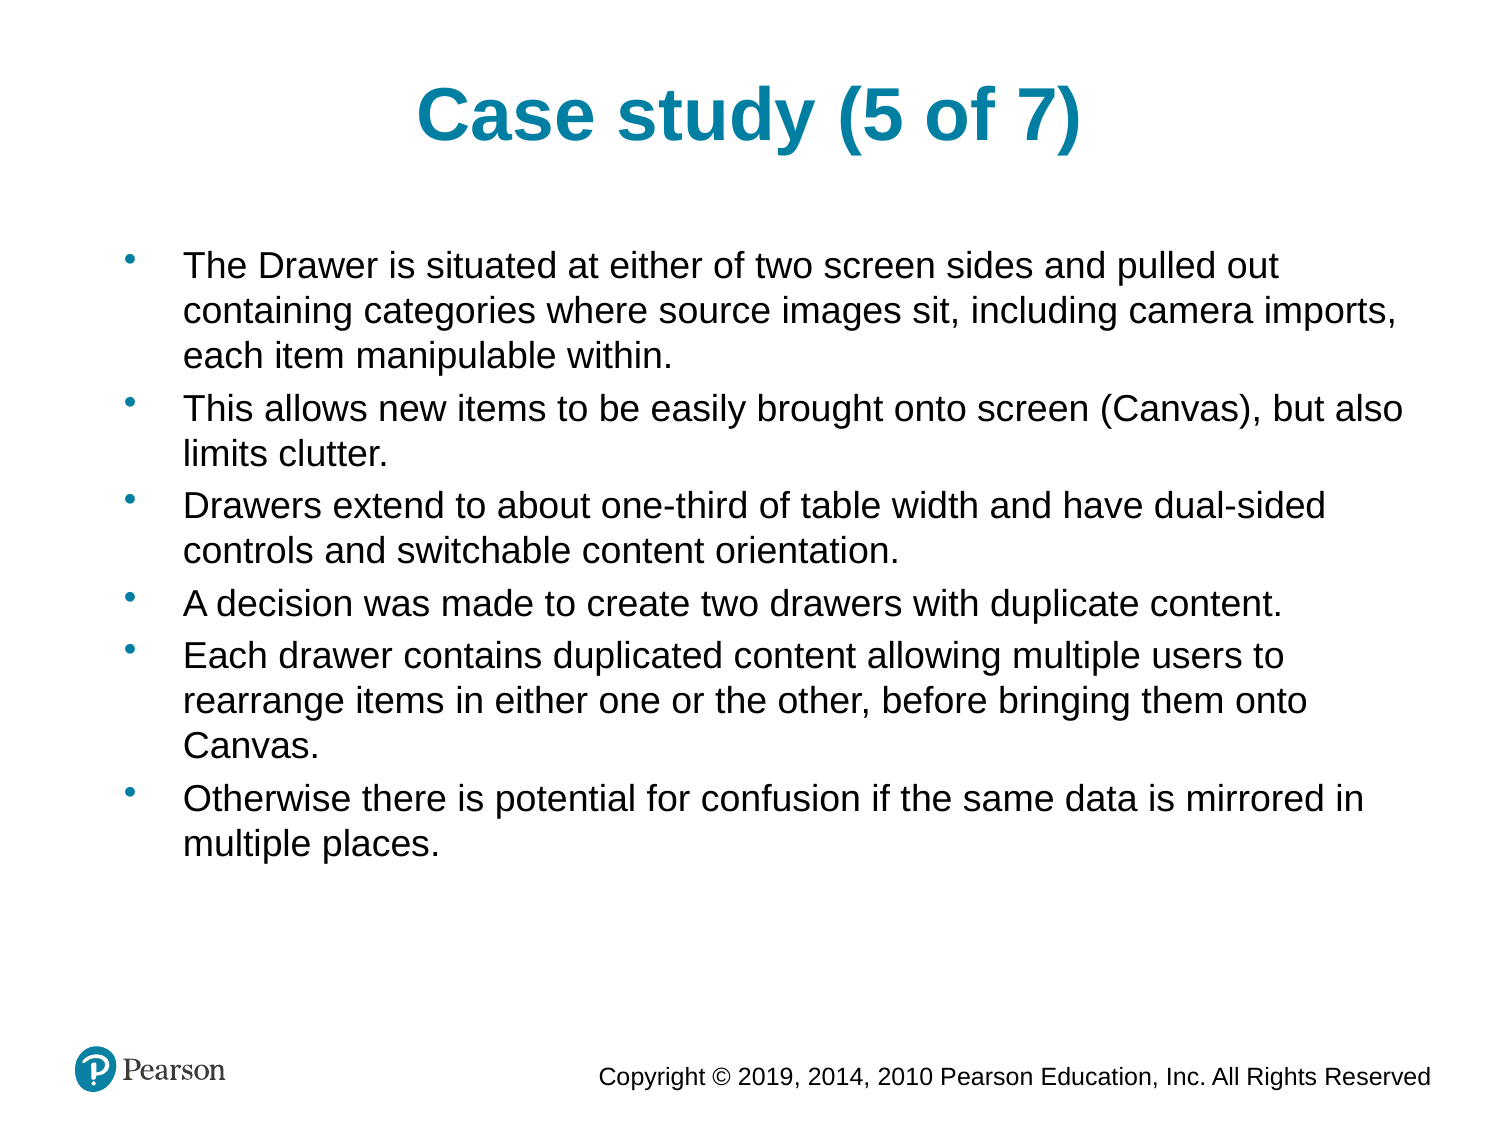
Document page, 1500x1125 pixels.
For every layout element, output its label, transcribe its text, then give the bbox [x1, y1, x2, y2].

title Case study (5 of 7) [103, 53, 1397, 167]
list The Drawer is situated at either of two screen sides and pulled out containing categories where source images sit, including camera imports, each item manipulable within. This allows new items to be easily brought onto screen (Canvas), but also limits clutter. Drawers extend to about one-third of table width and have dual-sided controls and switchable content orientation. A decision was made to create two drawers with duplicate content. Each drawer contains duplicated content allowing multiple users to rearrange items in either one or the other, before bringing them onto Canvas. Otherwise there is potential for confusion if the same data is mirrored in multiple places. [108, 234, 1426, 1030]
